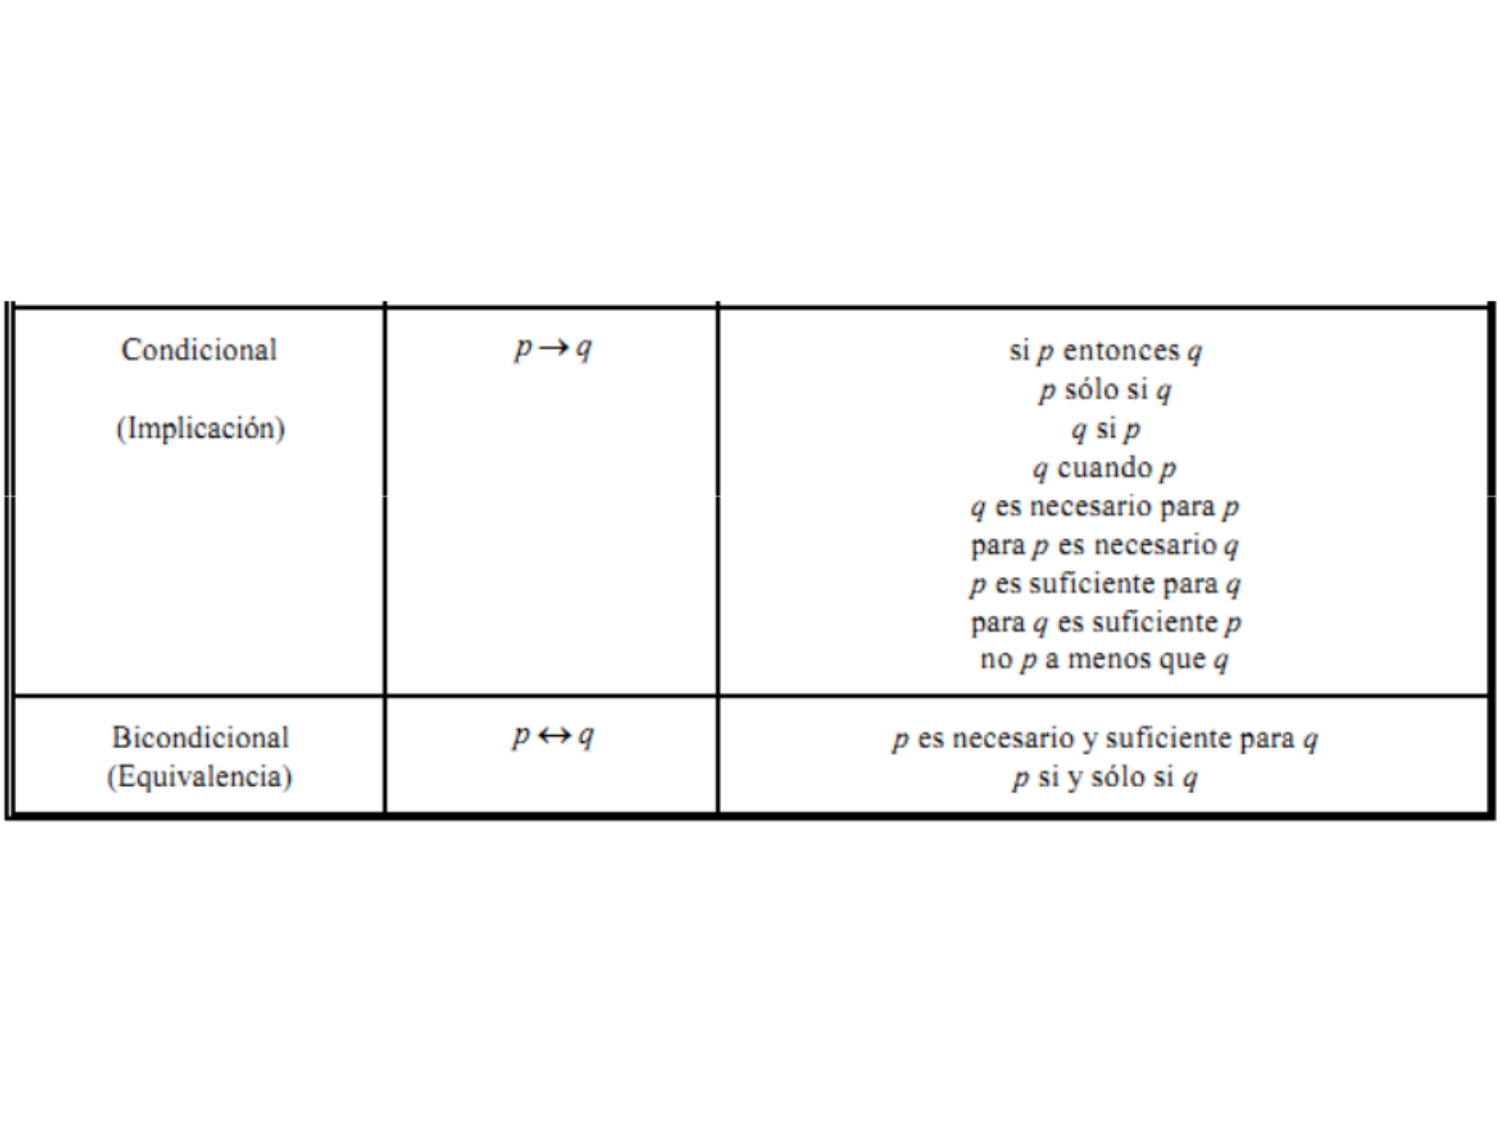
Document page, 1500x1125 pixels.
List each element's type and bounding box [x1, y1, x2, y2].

picture [0, 294, 1500, 831]
